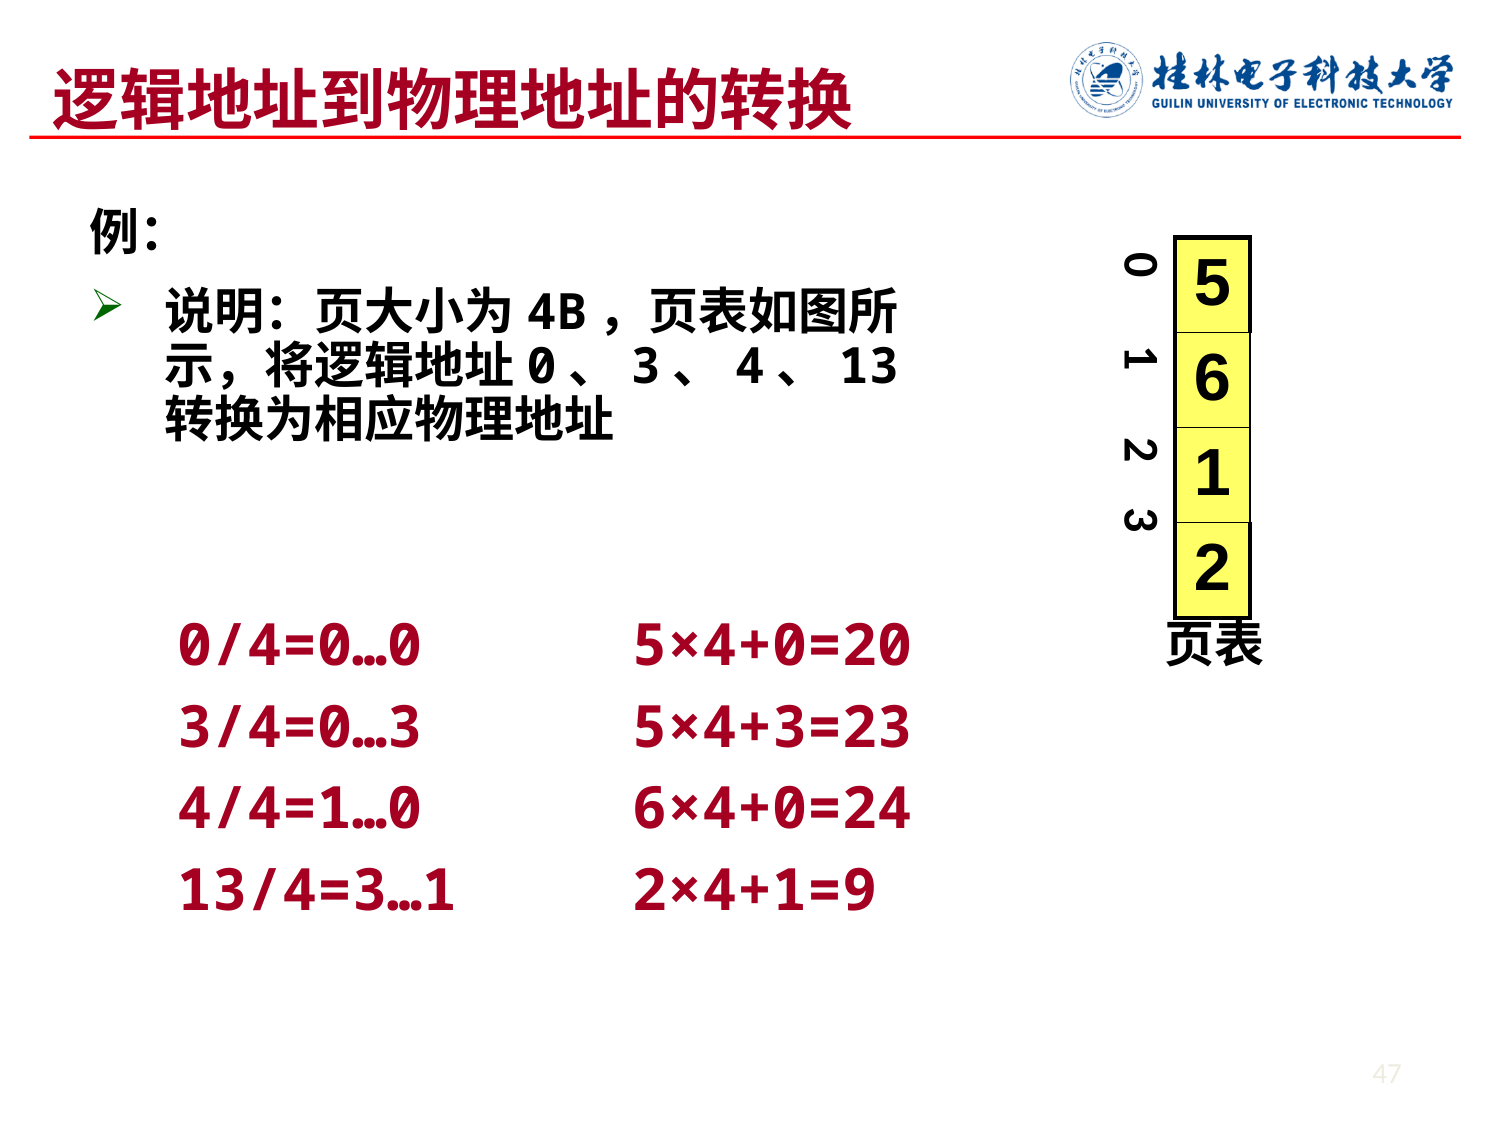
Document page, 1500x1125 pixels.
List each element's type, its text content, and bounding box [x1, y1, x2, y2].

text_box 例： 说明：页大小为4B，页表如图所示，将逻辑地址0、3、4、13转换为相应物理地址 [74, 199, 975, 535]
text_box 逻辑地址到物理地址的转换 [37, 59, 1201, 137]
picture [1068, 42, 1455, 119]
table_cell 2 [1177, 523, 1248, 612]
table_cell 1 [1177, 428, 1249, 522]
text_box 0/4=0…0 5×4+0=20 3/4=0…3 5×4+3=23 4/4=1…0 6×4+0=24 13/4=3…1 2×4+1=9 [162, 599, 1025, 930]
table_cell 6 [1177, 333, 1249, 427]
text_box 页表 [1149, 612, 1313, 682]
table_header 5 [1177, 240, 1248, 332]
text_box 0 1 2 3 [1091, 237, 1176, 625]
text_box 47 [1104, 1021, 1417, 1097]
text_box 逻辑地址到物理地址的转换 [37, 138, 1201, 146]
